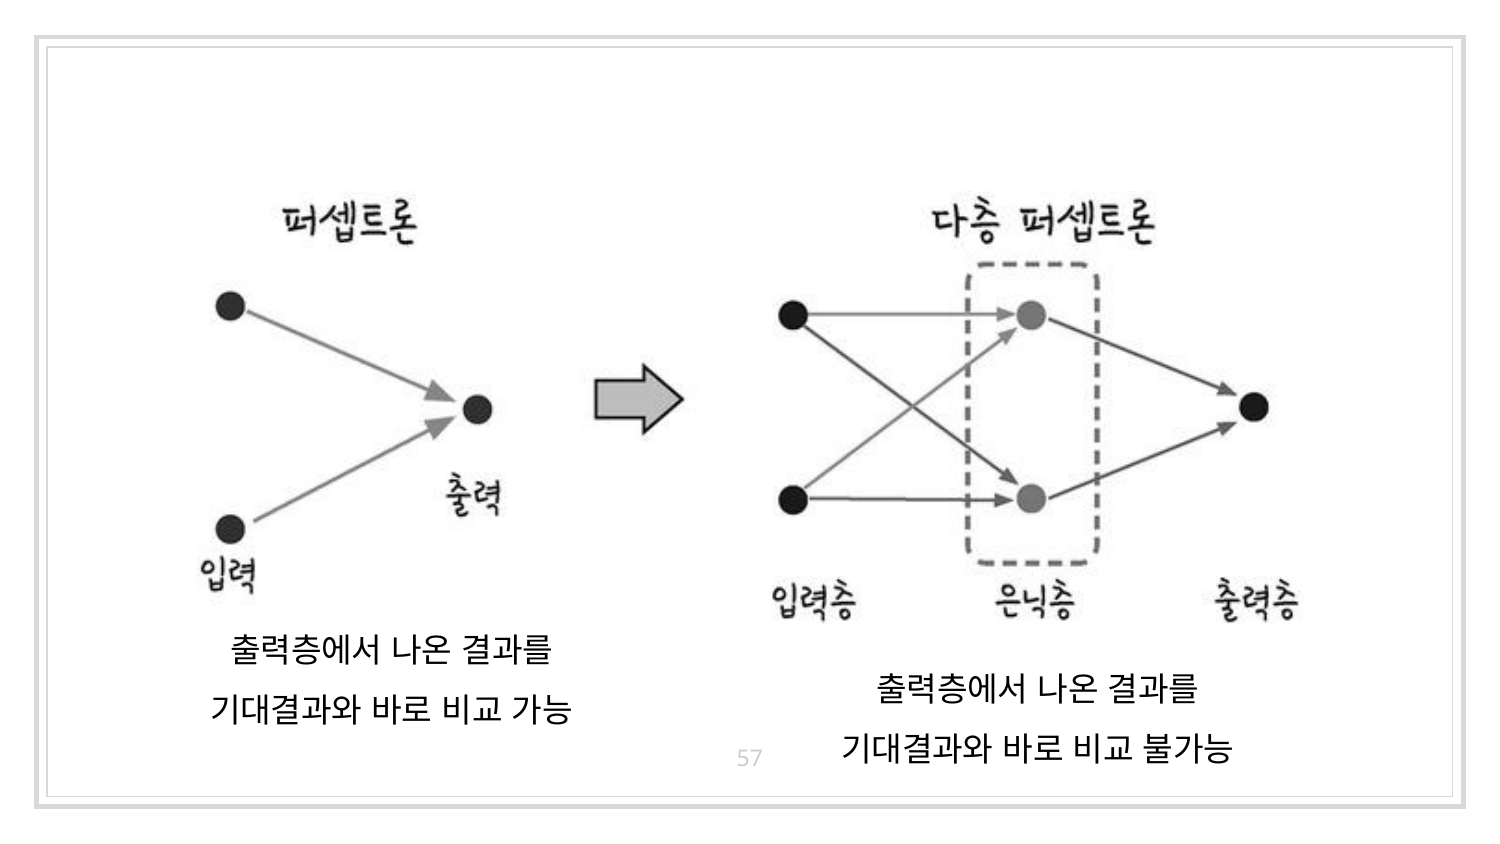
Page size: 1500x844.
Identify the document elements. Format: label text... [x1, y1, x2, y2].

text_box 출력층에서 나온 결과를 기대결과와 바로 비교 불가능 [772, 643, 1304, 783]
picture [196, 191, 1304, 624]
title 출력층에서 나온 결과를 기대결과와 바로 비교 가능 [126, 604, 657, 744]
slide_number 57 [705, 725, 795, 790]
